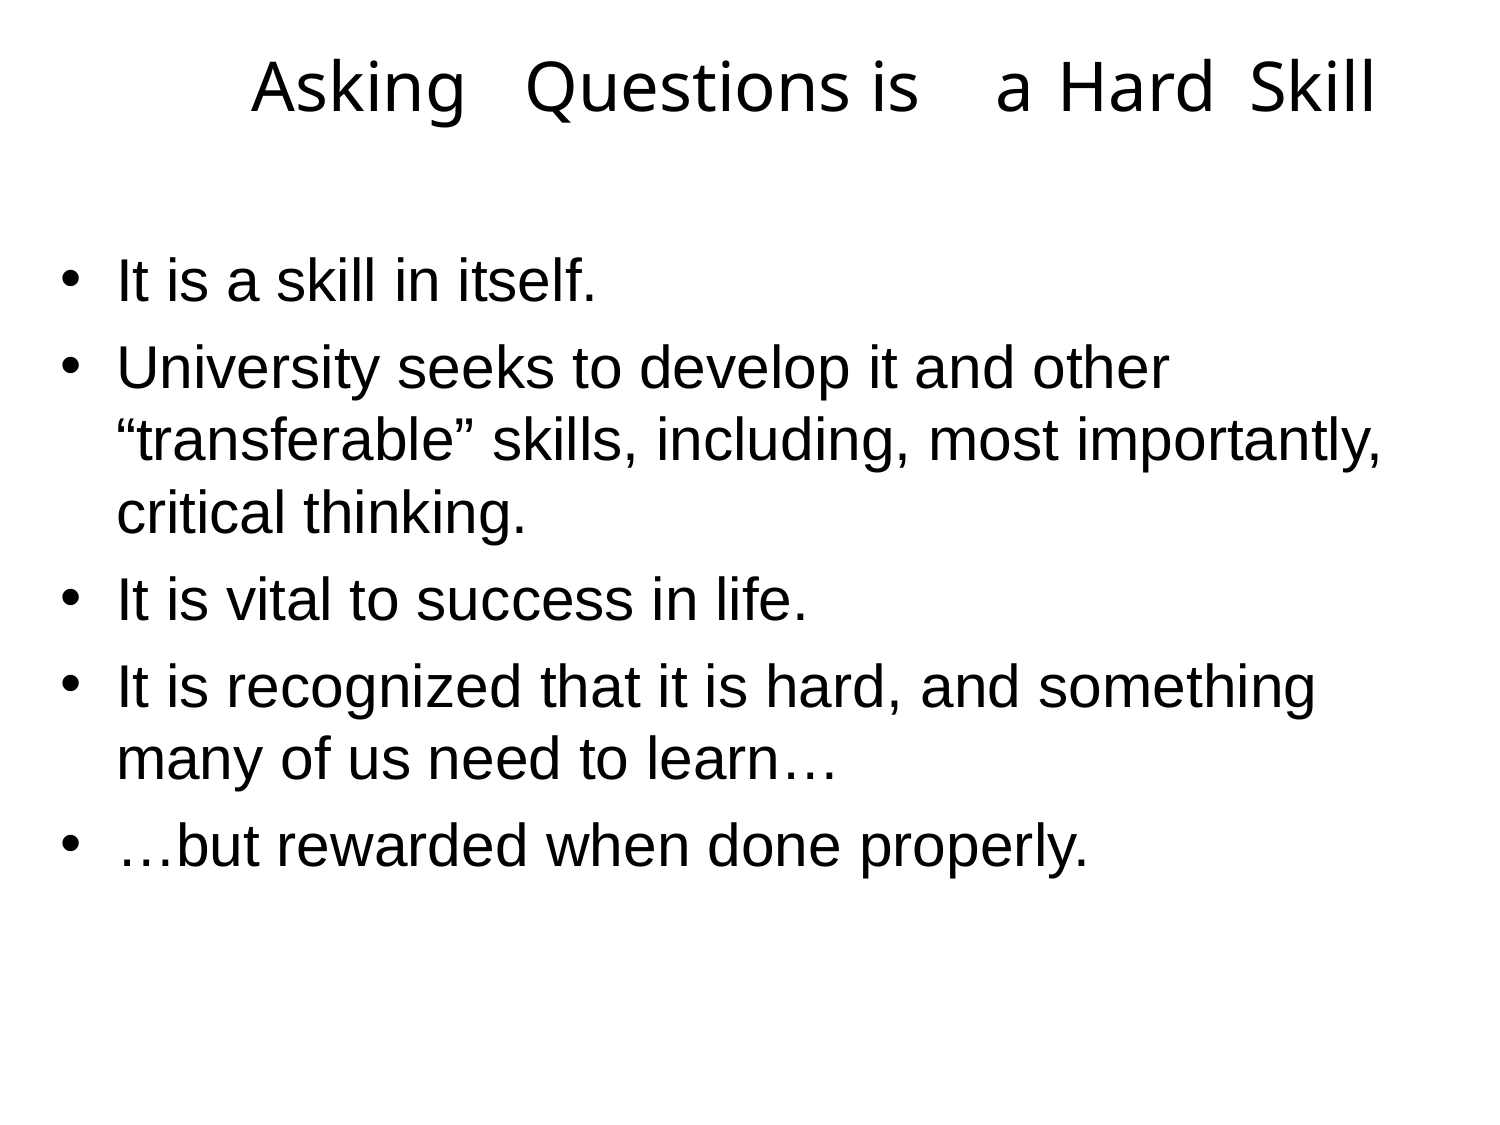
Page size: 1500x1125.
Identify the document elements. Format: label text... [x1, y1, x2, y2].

text_box It is a skill in itself. University seeks to develop it and other “transferable” skills, including, most importantly, critical thinking. It is vital to success in life. It is recognized that it is hard, and something many of us need to learn… …but rewarded when done properly. [57, 241, 1390, 879]
title Asking Questions is a Hard Skill [249, 0, 1404, 178]
